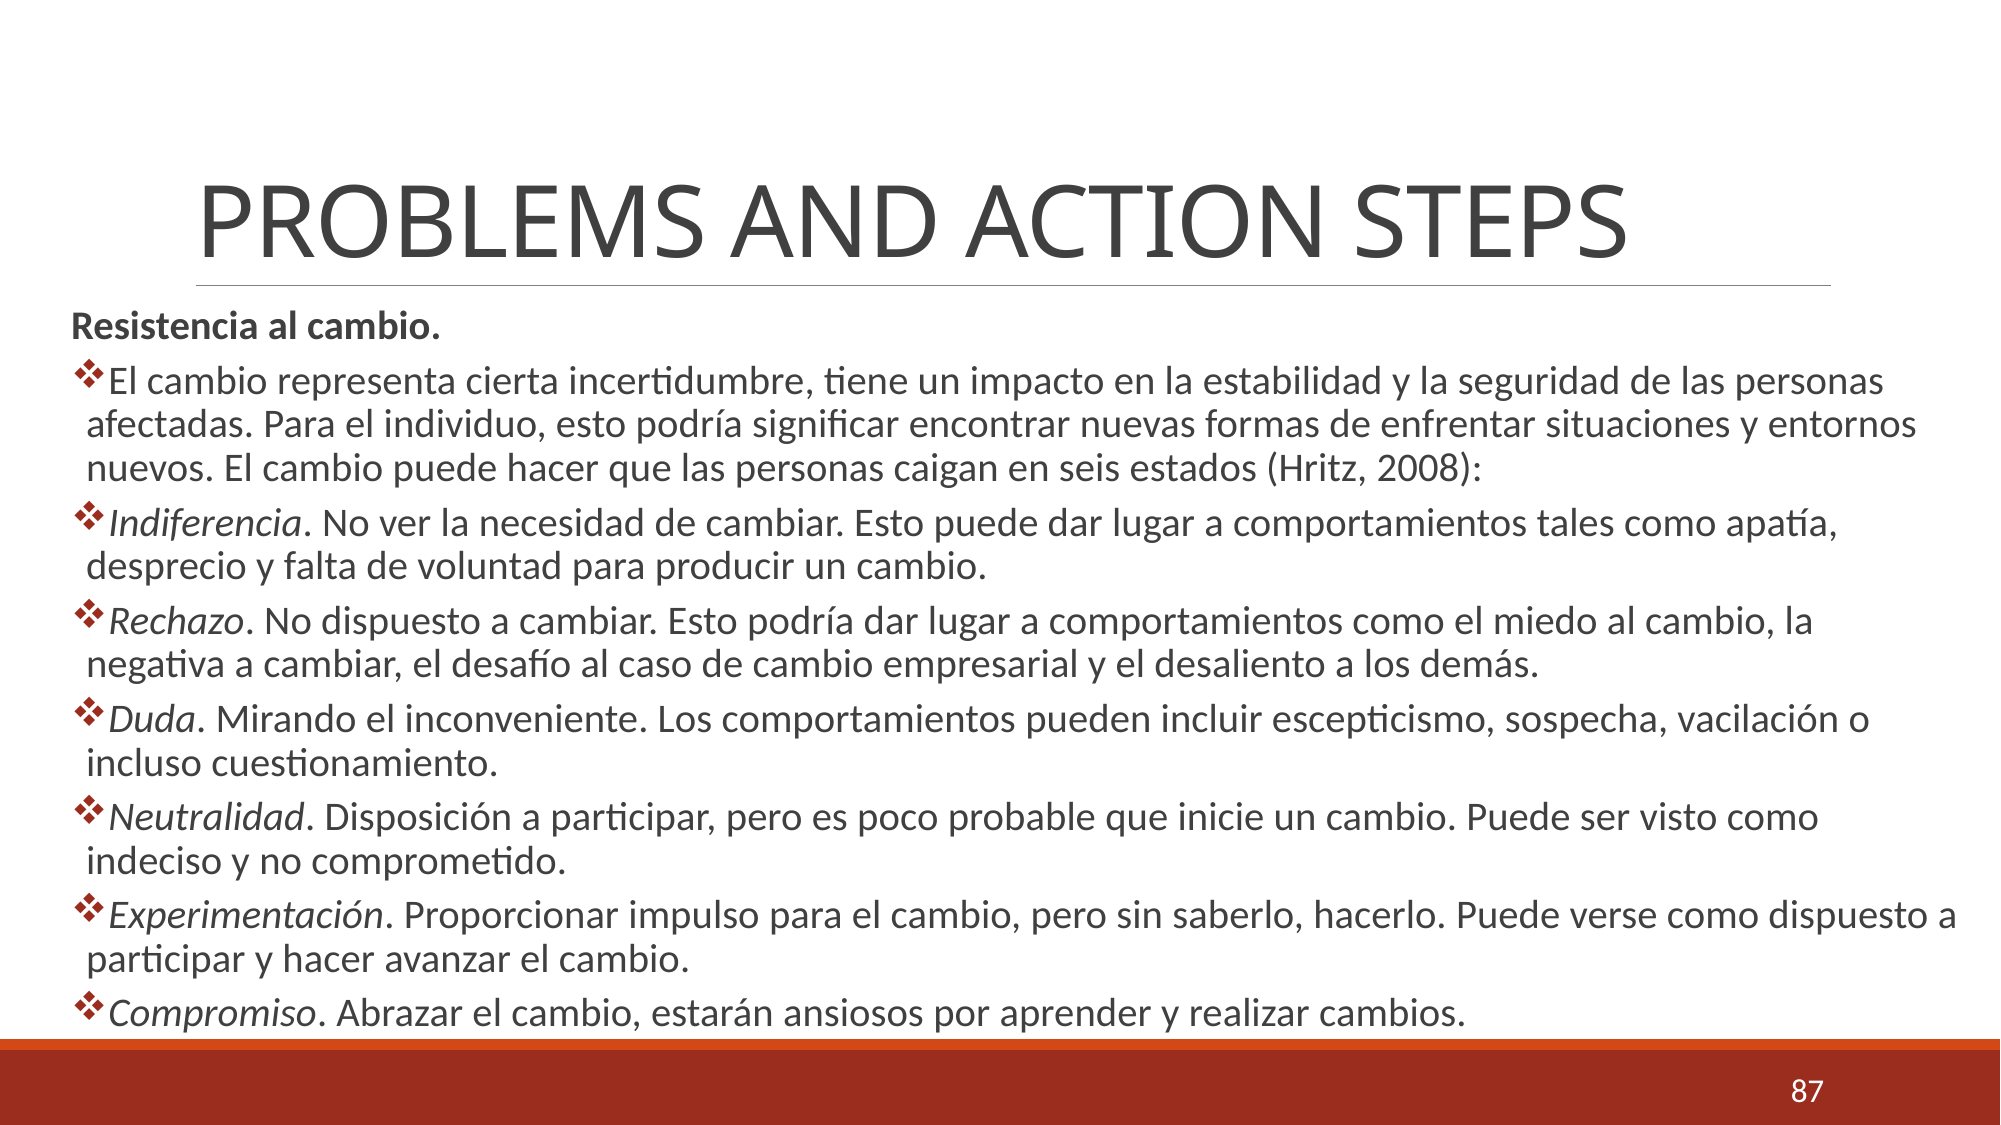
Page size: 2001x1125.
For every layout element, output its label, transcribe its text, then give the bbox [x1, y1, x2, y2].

list Resistencia al cambio. El cambio representa cierta incertidumbre, tiene un impacto en la estabilidad y la seguridad de las personas afectadas. Para el individuo, esto podría significar encontrar nuevas formas de enfrentar situaciones y entornos nuevos. El cambio puede hacer que las personas caigan en seis estados (Hritz, 2008): Indiferencia. No ver la necesidad de cambiar. Esto puede dar lugar a comportamientos tales como apatía, desprecio y falta de voluntad para producir un cambio. Rechazo. No dispuesto a cambiar. Esto podría dar lugar a comportamientos como el miedo al cambio, la negativa a cambiar, el desafío al caso de cambio empresarial y el desaliento a los demás. Duda. Mirando el inconveniente. Los comportamientos pueden incluir escepticismo, sospecha, vacilación o incluso cuestionamiento. Neutralidad. Disposición a participar, pero es poco probable que inicie un cambio. Puede ser visto como indeciso y no comprometido. Experimentación. Proporcionar impulso para el cambio, pero sin saberlo, hacerlo. Puede verse como dispuesto a participar y hacer avanzar el cambio. Compromiso. Abrazar el cambio, estarán ansiosos por aprender y realizar cambios. [71, 297, 1961, 1027]
slide_number 87 [1624, 1059, 1840, 1120]
title PROBLEMS AND ACTION STEPS [180, 47, 1830, 285]
